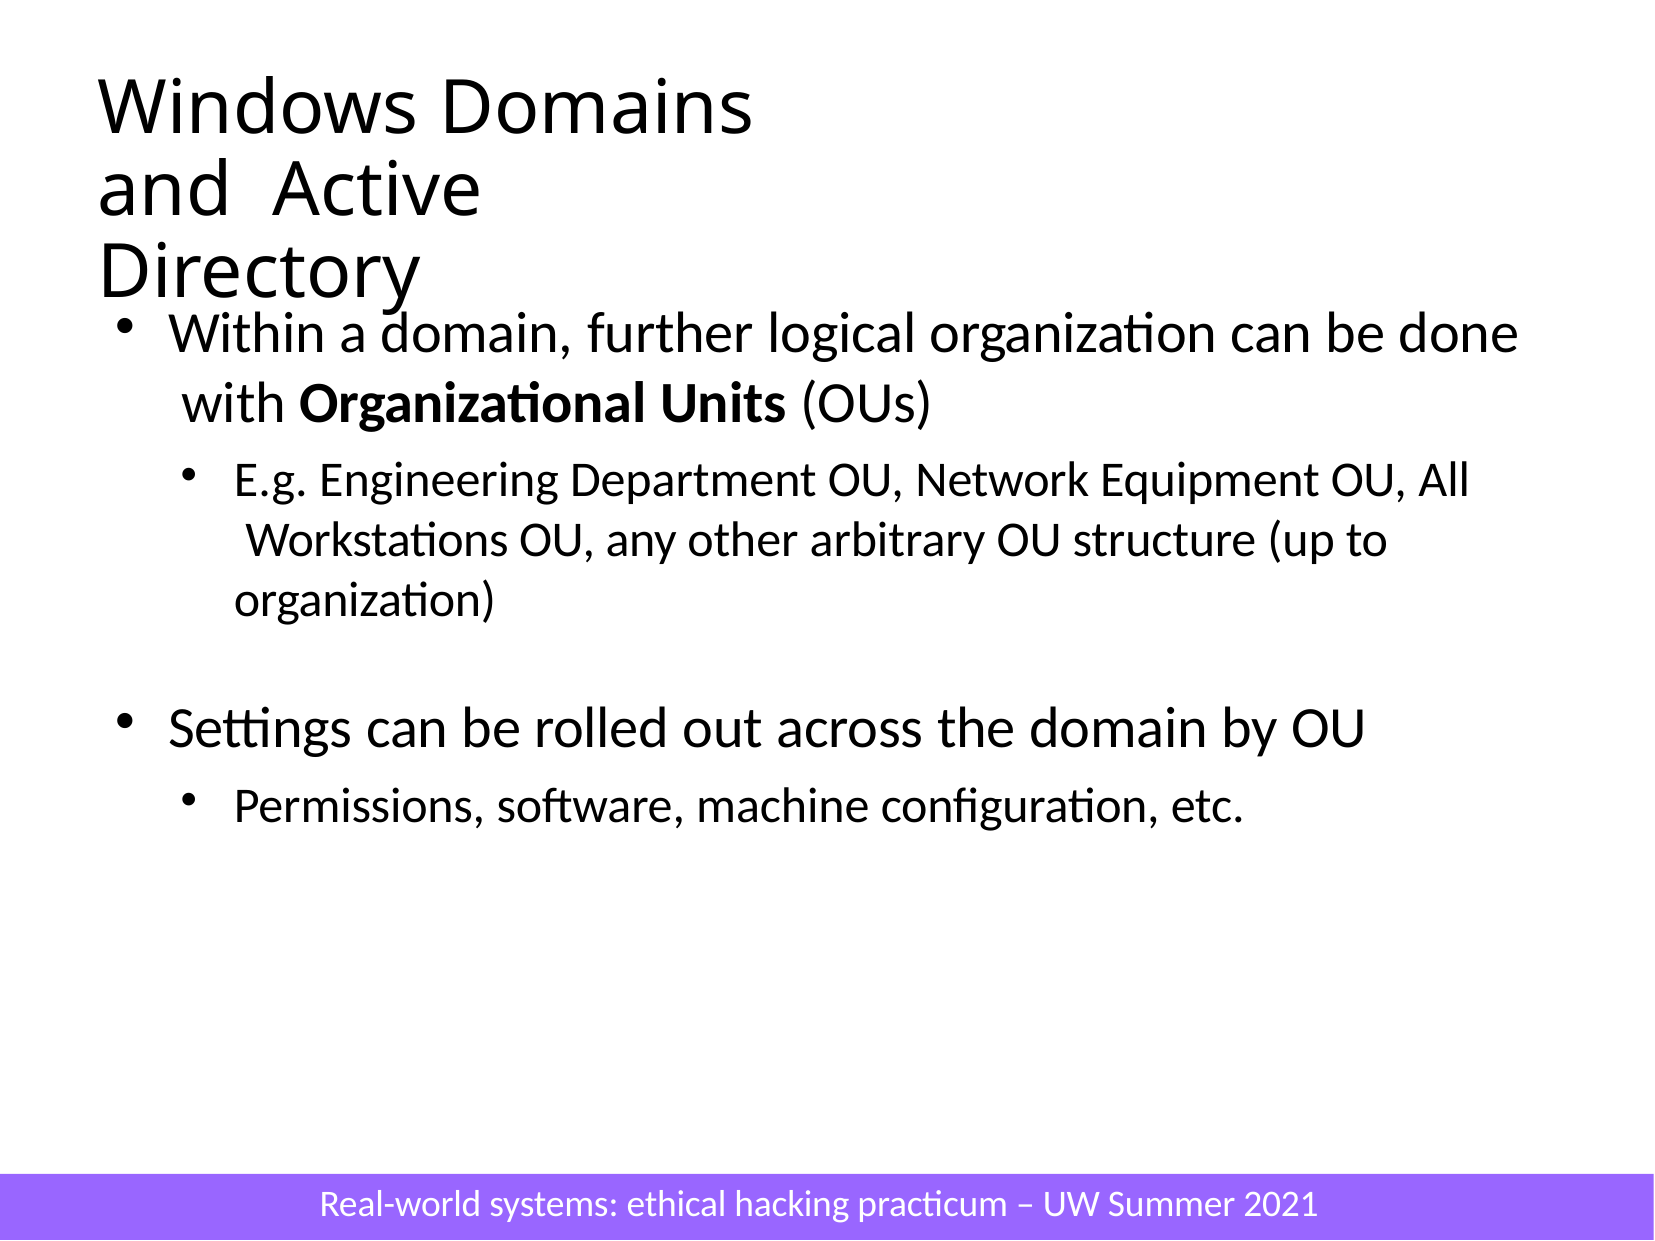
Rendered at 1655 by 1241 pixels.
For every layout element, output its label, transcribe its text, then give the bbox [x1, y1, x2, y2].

footer Real-world systems: ethical hacking practicum – UW Summer 2021 [317, 1186, 1337, 1241]
title Windows Domains and Active Directory [95, 54, 798, 313]
text_box Within a domain, further logical organization can be done with Organizational Units (OUs) E.g. Engineering Department OU, Network Equipment OU, All Workstations OU, any other arbitrary OU structure (up to organization) Settings can be rolled out across the domain by OU Permissions, software, machine configuration, etc. [113, 291, 1532, 833]
